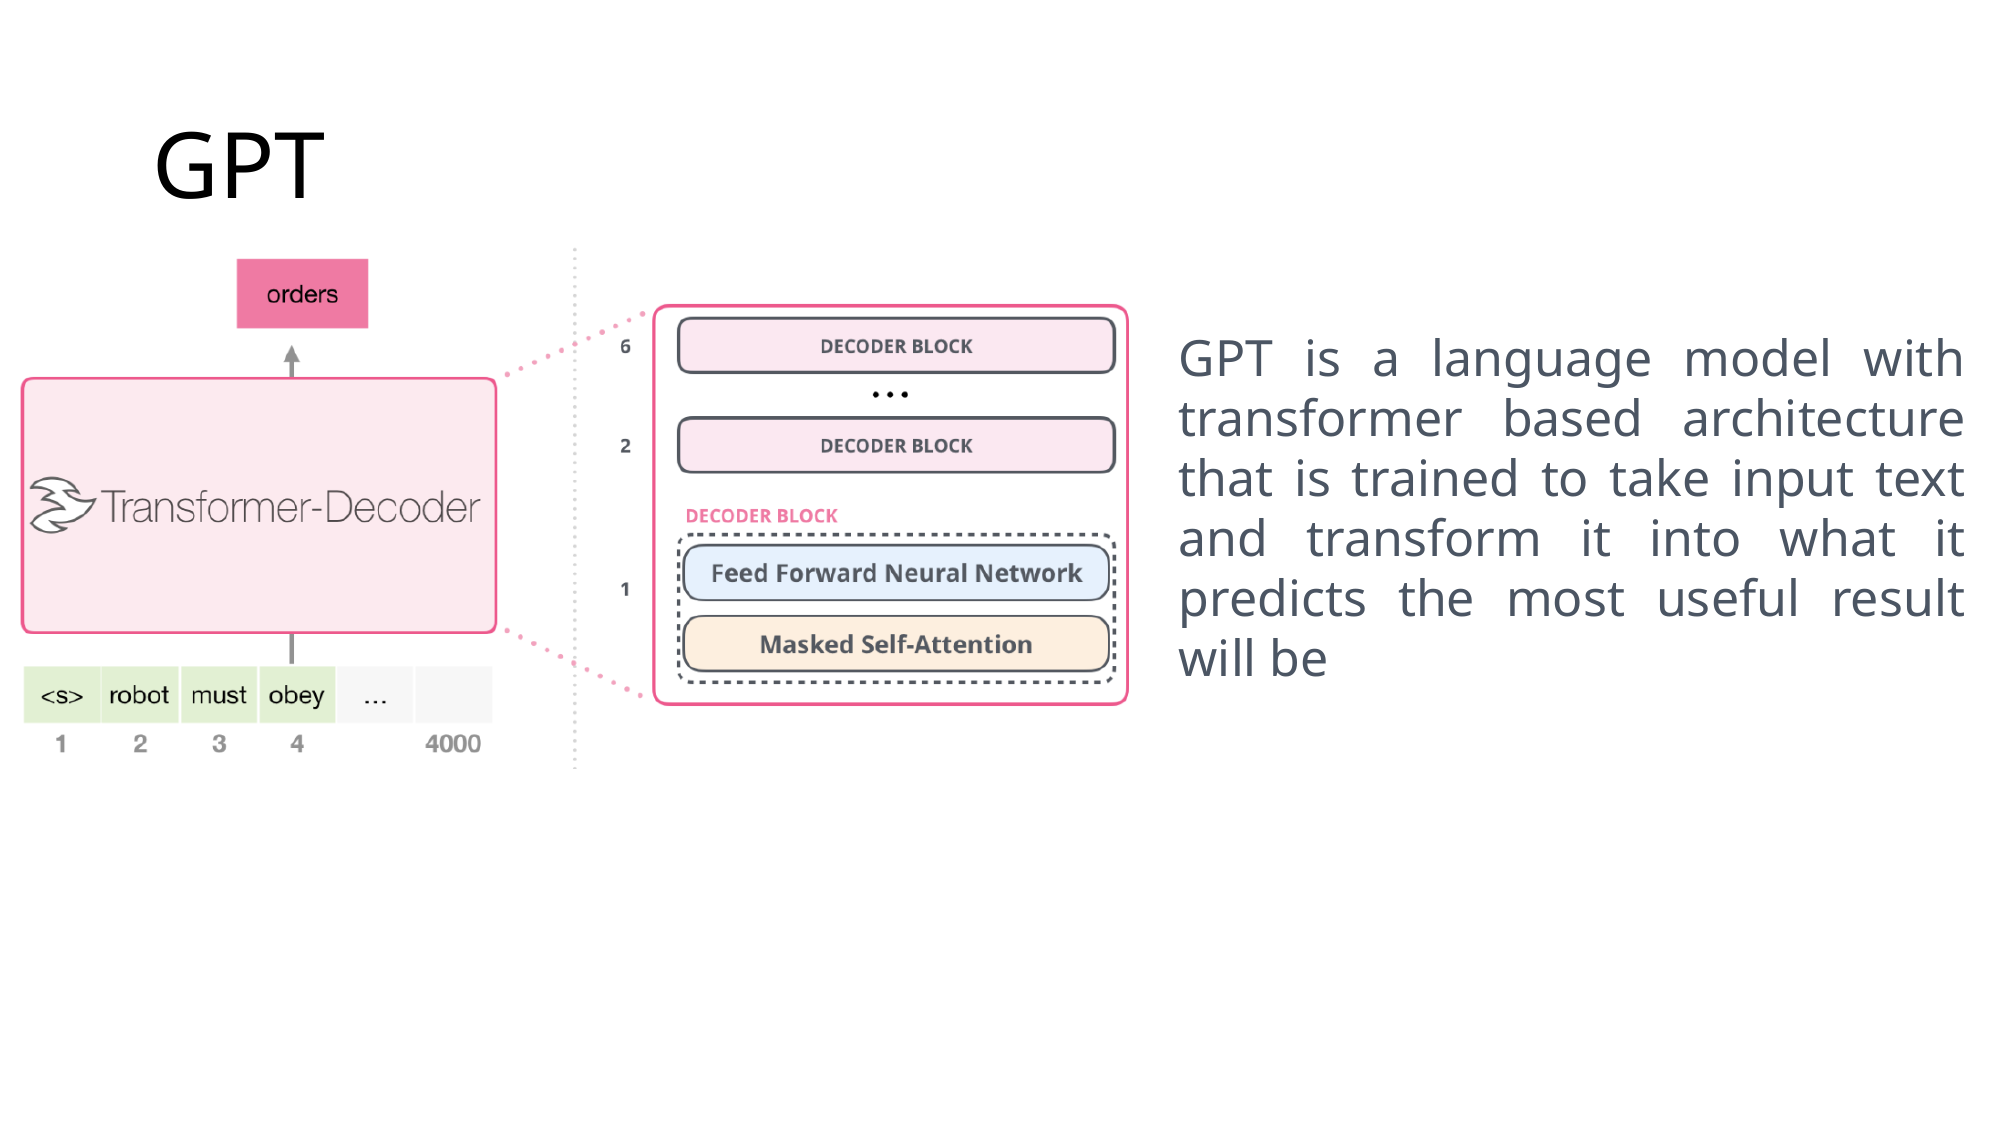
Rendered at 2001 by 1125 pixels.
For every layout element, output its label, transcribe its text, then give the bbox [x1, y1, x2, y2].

text_box GPT is a language model with transformer based architecture that is trained to take input text and transform it into what it predicts the most useful result will be [1164, 318, 1981, 694]
picture [0, 243, 1143, 769]
title GPT [137, 59, 1863, 278]
